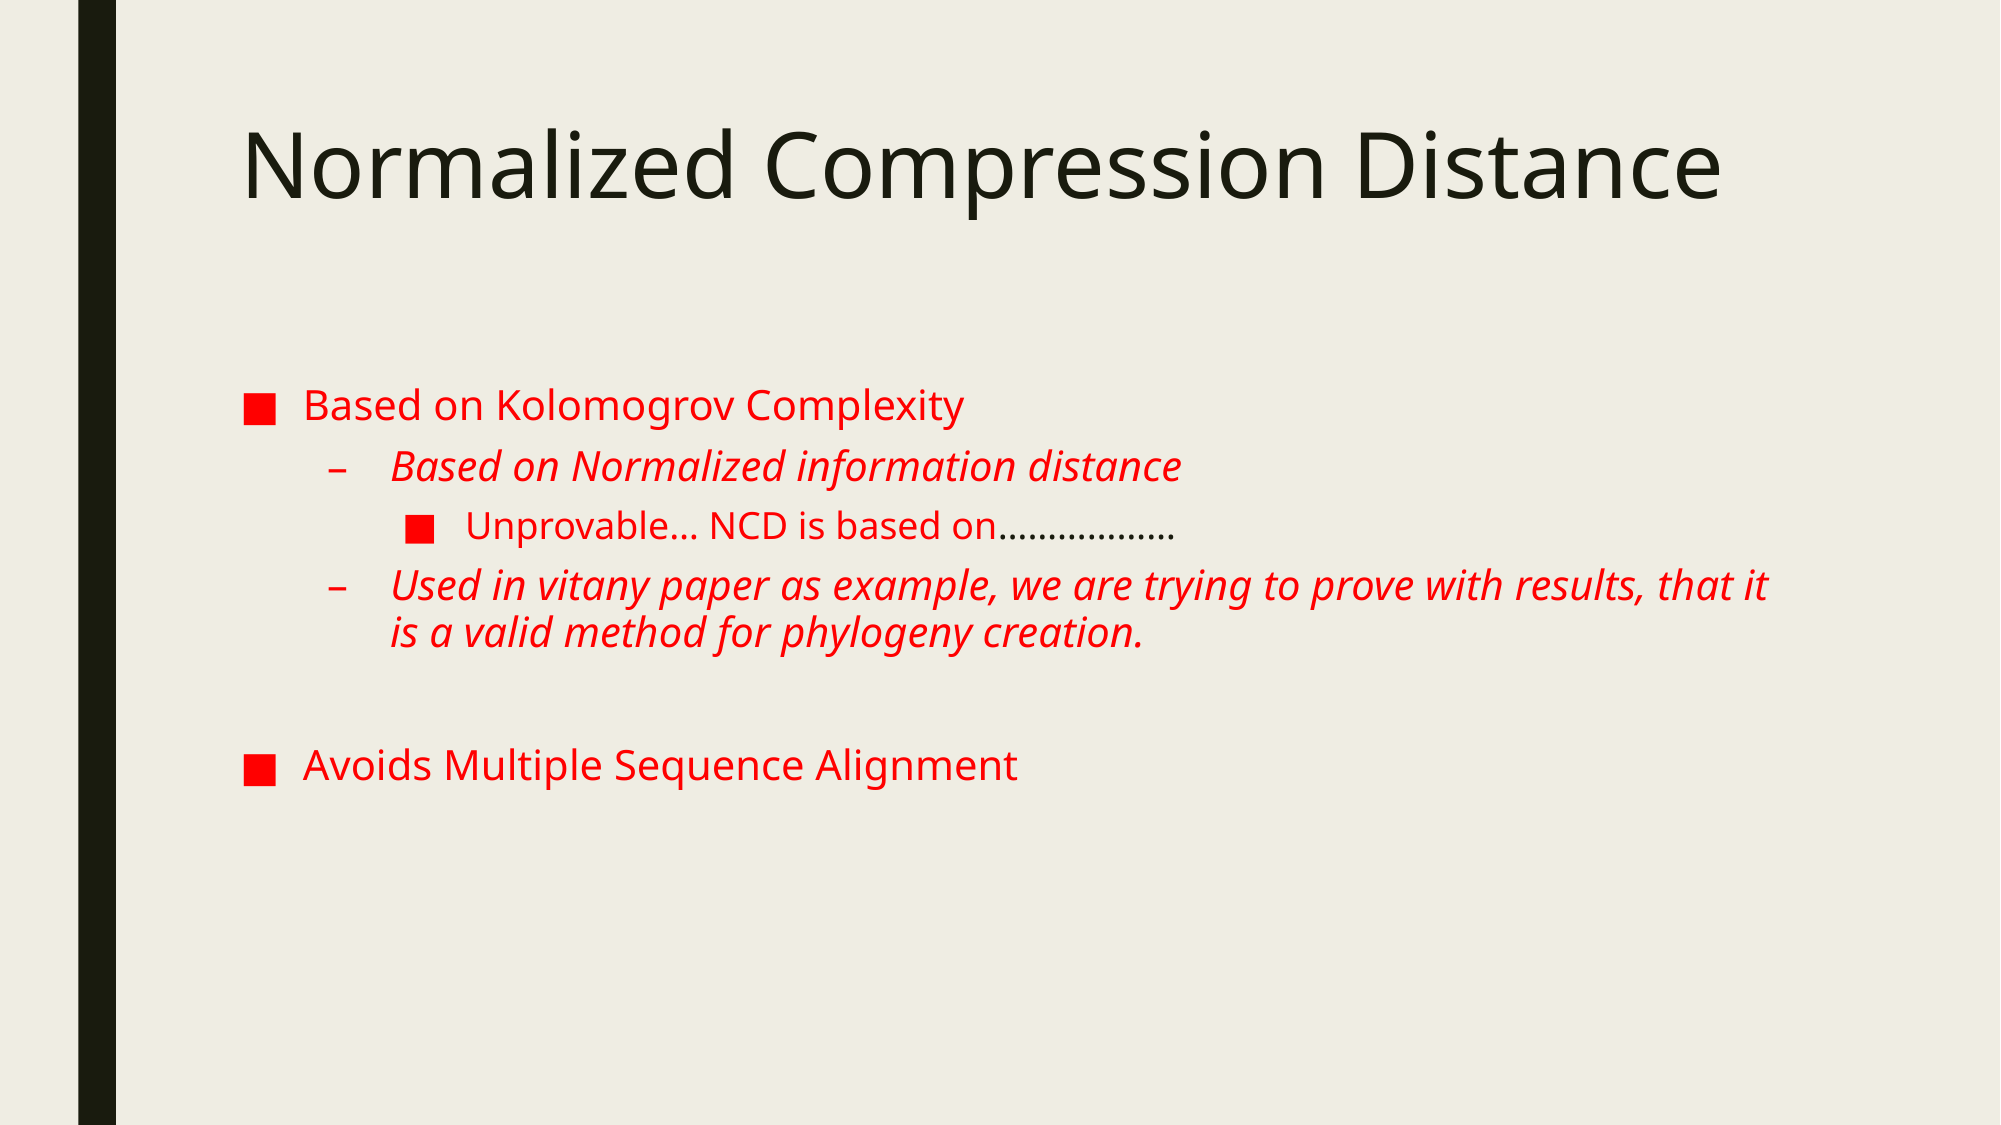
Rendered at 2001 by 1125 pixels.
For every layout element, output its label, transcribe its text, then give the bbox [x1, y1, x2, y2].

title Normalized Compression Distance [225, 112, 1800, 357]
list Based on Kolomogrov Complexity Based on Normalized information distance Unprovable… NCD is based on……………… Used in vitany paper as example, we are trying to prove with results, that it is a valid method for phylogeny creation. Avoids Multiple Sequence Alignment [225, 375, 1800, 963]
